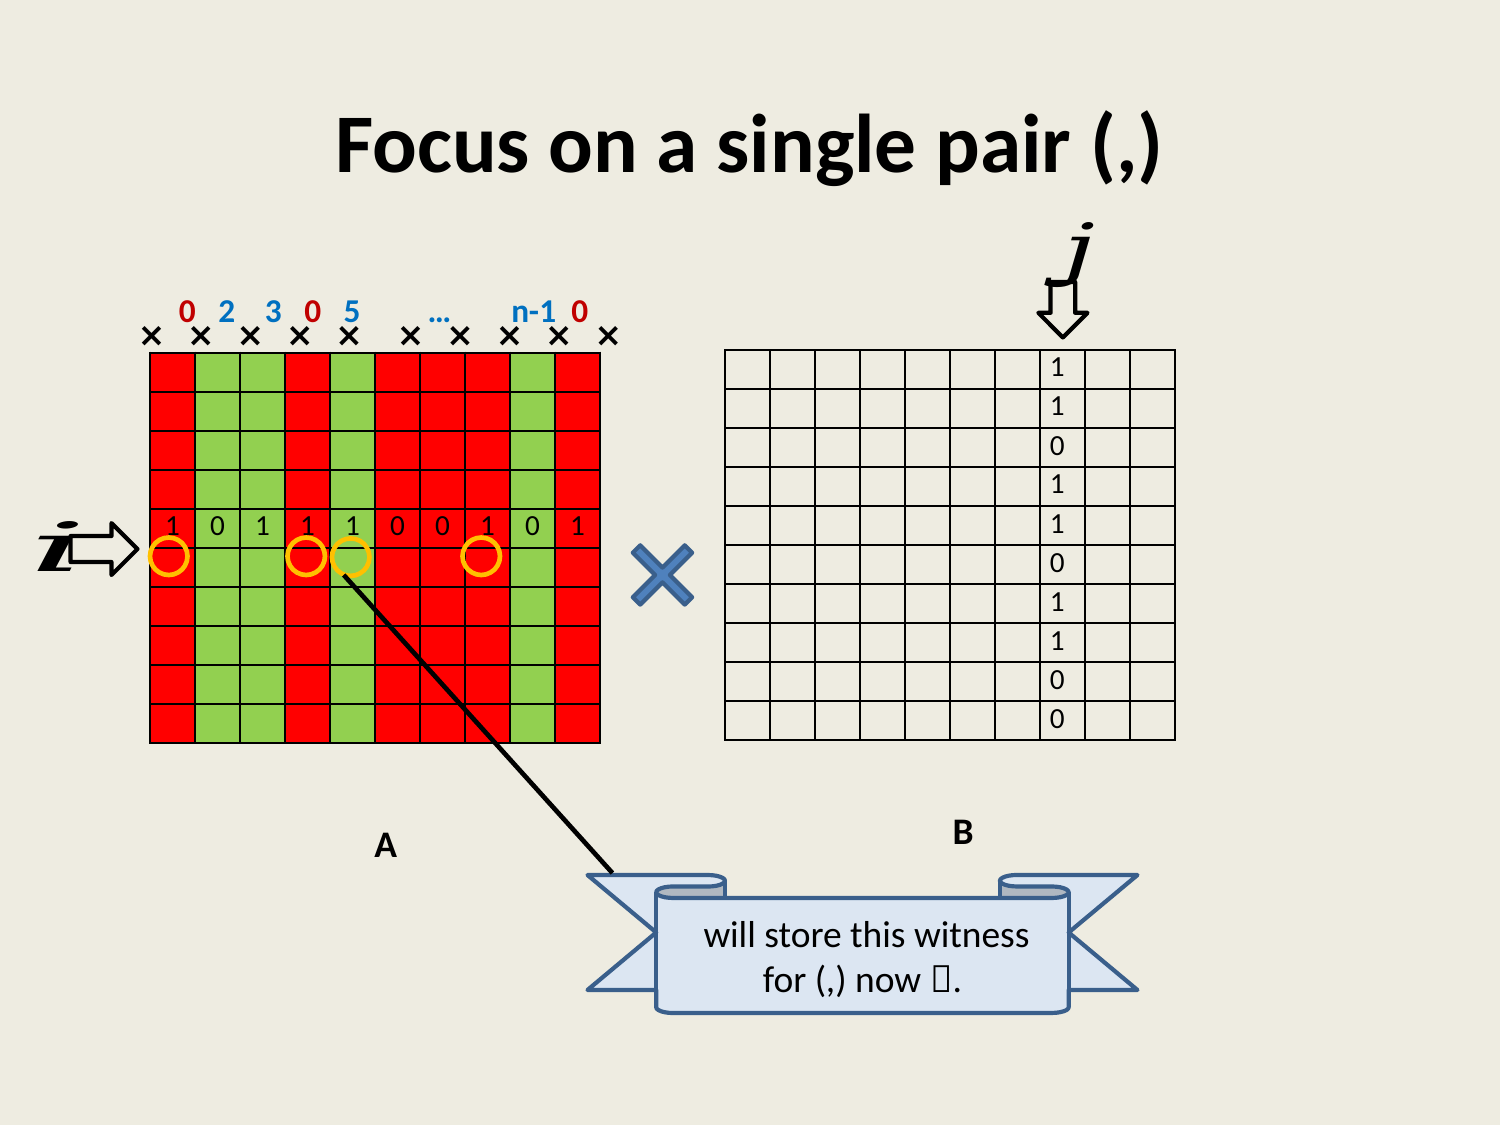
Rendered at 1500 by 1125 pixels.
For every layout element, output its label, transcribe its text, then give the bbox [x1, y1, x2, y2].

table_header [466, 371, 509, 391]
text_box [145, 281, 616, 363]
table_cell [1086, 390, 1129, 427]
table_cell [861, 507, 904, 544]
table_cell [241, 471, 284, 508]
table_cell 0 [1041, 429, 1084, 466]
table_cell 1 [1041, 507, 1084, 544]
table_cell [1086, 468, 1129, 505]
table_cell [241, 393, 284, 430]
table_cell [331, 666, 338, 703]
table_cell [996, 468, 1039, 505]
table_cell [816, 390, 859, 427]
table_header 1 [1041, 351, 1084, 388]
table_cell [861, 546, 904, 573]
table_header [556, 371, 599, 391]
table_cell 1 [1041, 468, 1084, 505]
table_cell [556, 549, 599, 573]
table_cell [1138, 624, 1174, 661]
table_cell [996, 390, 1039, 427]
table_cell [726, 546, 769, 573]
table_cell [151, 666, 194, 703]
table_header [286, 371, 329, 391]
table_cell [726, 468, 769, 505]
table_cell [466, 393, 509, 430]
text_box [27, 511, 138, 588]
table_header [331, 371, 374, 391]
table_cell [196, 432, 239, 469]
table_cell [771, 507, 814, 544]
table_cell [151, 393, 194, 430]
table_cell [331, 627, 338, 664]
table_cell 1 [286, 510, 329, 535]
table_cell [1086, 429, 1129, 466]
table_cell [861, 429, 904, 466]
table_cell [286, 627, 329, 664]
table_cell [511, 471, 554, 508]
table_cell [241, 432, 284, 469]
table_cell [1131, 507, 1174, 544]
table_cell [1131, 390, 1174, 427]
table_header [241, 371, 284, 391]
table_cell [421, 471, 464, 508]
table_cell [421, 393, 464, 430]
table_header [511, 371, 554, 391]
table_cell [816, 507, 859, 544]
table_header [1131, 351, 1174, 388]
table_cell [286, 432, 329, 469]
table_cell 0 [196, 510, 239, 535]
table_cell [861, 468, 904, 505]
table_cell [771, 390, 814, 427]
table_cell 1 [1041, 390, 1084, 427]
table_header [906, 351, 949, 388]
table_cell [511, 432, 554, 469]
table_cell [331, 393, 374, 430]
table_cell [151, 588, 194, 625]
table_cell [286, 705, 329, 742]
table_header [1086, 351, 1129, 388]
table_cell [196, 705, 239, 742]
table_cell [771, 468, 814, 505]
table_cell [504, 549, 509, 573]
table_cell [196, 393, 239, 430]
table_cell [196, 588, 239, 625]
table_cell [196, 627, 239, 664]
table_header [861, 351, 904, 388]
table_cell 1 [331, 510, 374, 535]
table_cell 1 [466, 510, 509, 547]
table_header [421, 371, 464, 391]
table_cell [726, 507, 769, 544]
table_cell [906, 546, 949, 573]
table_cell 0 [511, 510, 554, 547]
table_cell 1 [556, 510, 599, 547]
table_cell 0 [421, 510, 464, 535]
table_cell [331, 588, 338, 625]
table_cell [241, 666, 284, 703]
table_cell [511, 393, 554, 430]
table_header [996, 351, 1039, 388]
table_cell [996, 546, 1039, 573]
table_cell [556, 432, 599, 469]
table_header [771, 351, 814, 388]
table_cell 1 [151, 510, 194, 536]
table_cell [511, 549, 554, 573]
table_cell [1141, 585, 1174, 622]
table_cell [151, 471, 194, 508]
table_cell 1 [241, 510, 284, 535]
table_cell [771, 429, 814, 466]
table_cell [816, 468, 859, 505]
table_header [151, 370, 194, 391]
table_cell [1086, 507, 1129, 544]
table_cell 0 [376, 510, 419, 535]
table_cell [816, 429, 859, 466]
table_cell [996, 429, 1039, 466]
table_cell [151, 432, 194, 469]
table_cell [906, 390, 949, 427]
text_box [149, 537, 1138, 1014]
table_cell [376, 471, 419, 508]
table_cell [1131, 429, 1174, 466]
table_cell [906, 507, 949, 544]
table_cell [1138, 663, 1174, 700]
table_cell [556, 393, 599, 430]
table_cell [906, 468, 949, 505]
table_cell [421, 432, 464, 469]
table_cell [816, 546, 859, 573]
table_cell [1138, 702, 1174, 739]
table_cell [151, 627, 194, 664]
table_cell 0 [1041, 546, 1084, 573]
table_header [726, 351, 769, 388]
table_cell [196, 666, 239, 703]
table_cell [286, 471, 329, 508]
table_cell [466, 471, 509, 508]
table_cell [286, 588, 329, 625]
table_cell [951, 429, 994, 466]
table_cell [556, 471, 599, 508]
table_cell [1131, 468, 1174, 505]
table_cell [1086, 546, 1129, 573]
table_cell [331, 705, 338, 742]
table_cell [466, 432, 509, 469]
table_cell [286, 666, 329, 703]
table_cell [951, 468, 994, 505]
table_header [816, 351, 859, 388]
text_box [1037, 212, 1099, 338]
table_cell [951, 390, 994, 427]
table_cell [861, 390, 904, 427]
table_cell [906, 429, 949, 466]
table_header [196, 371, 239, 391]
table_cell [196, 471, 239, 508]
table_cell [951, 546, 994, 573]
table_cell [286, 393, 329, 430]
table_cell [241, 705, 284, 742]
table_cell [726, 390, 769, 427]
table_cell [726, 429, 769, 466]
table_cell [951, 507, 994, 544]
table_cell [241, 588, 284, 625]
table_header [376, 371, 419, 391]
table_cell [1131, 546, 1174, 583]
table_cell [996, 507, 1039, 544]
table_cell [331, 432, 374, 469]
table_cell [376, 393, 419, 430]
table_cell [376, 432, 419, 469]
table_cell [151, 705, 194, 742]
table_cell [241, 627, 284, 664]
table_cell [331, 471, 374, 508]
table_header [951, 351, 994, 388]
table_cell [771, 546, 814, 573]
